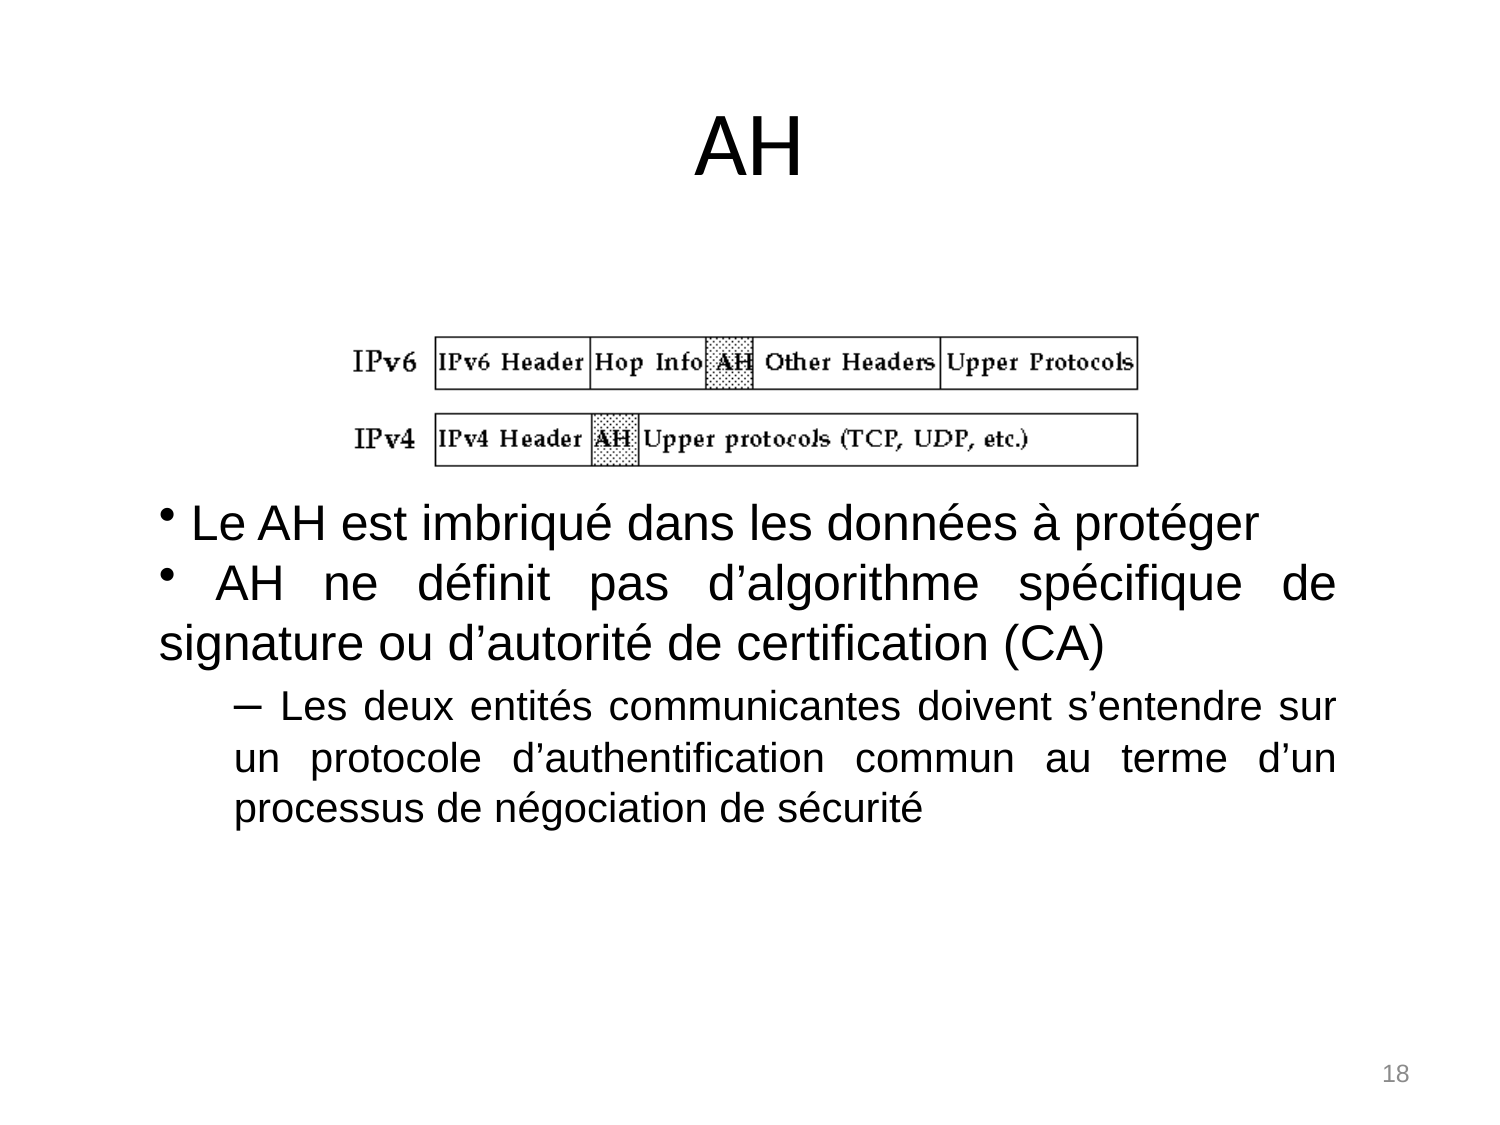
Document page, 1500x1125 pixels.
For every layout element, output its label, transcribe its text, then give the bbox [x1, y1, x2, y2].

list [348, 332, 1140, 470]
title AH [75, 45, 1425, 233]
text_box Le AH est imbriqué dans les données à protéger AH ne définit pas d’algorithme spécifique de signature ou d’autorité de certification (CA) – Les deux entités communicantes doivent s’entendre sur un protocole d’authentification commun au terme d’un processus de négociation de sécurité [144, 483, 1353, 898]
slide_number 18 [1074, 1042, 1425, 1103]
